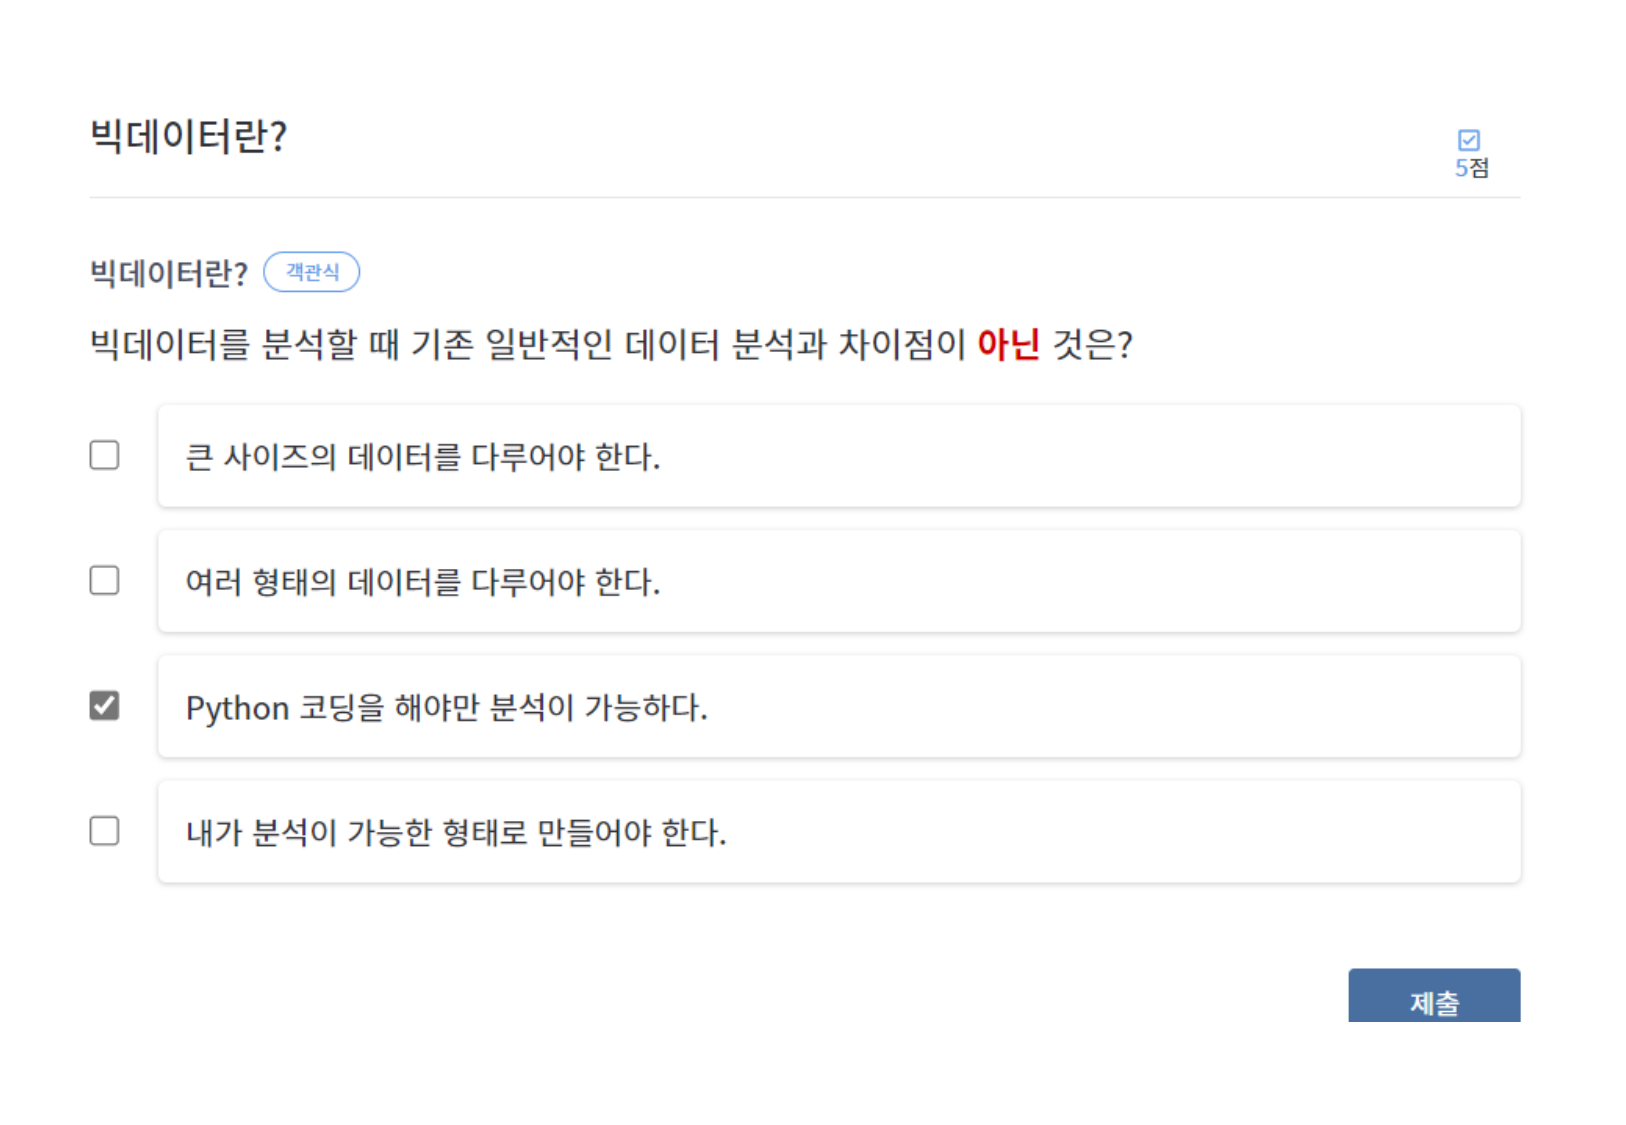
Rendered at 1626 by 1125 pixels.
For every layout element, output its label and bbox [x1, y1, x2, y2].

picture [7, 103, 1618, 1022]
